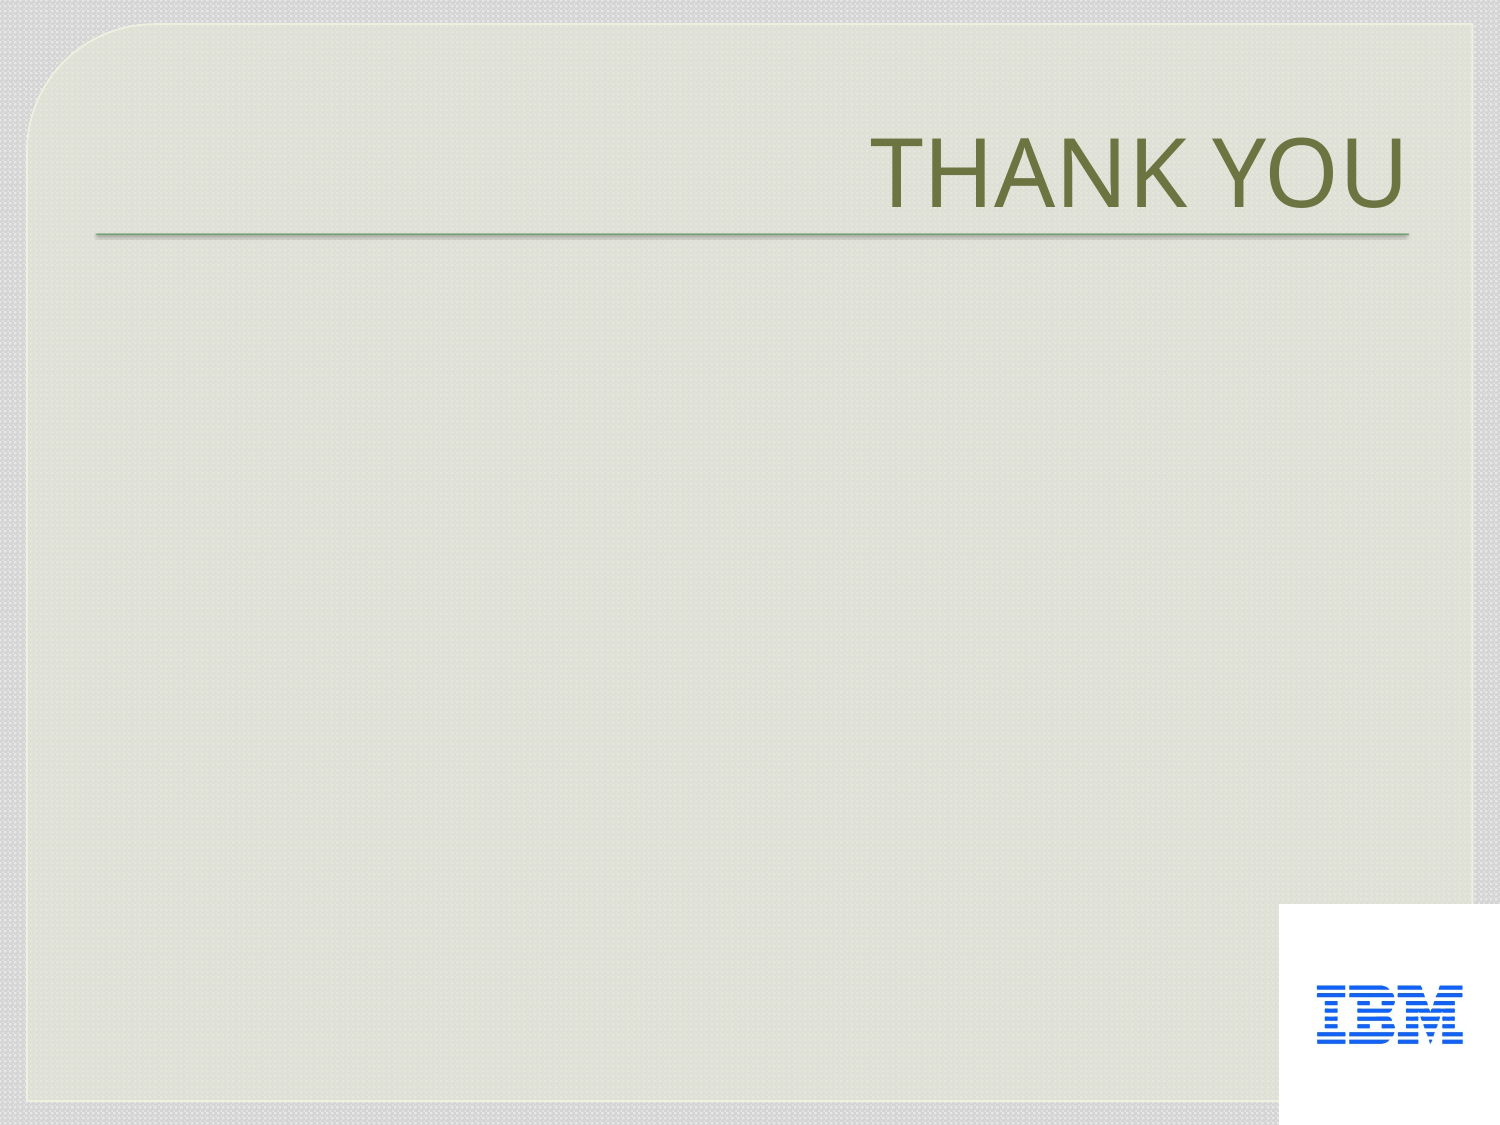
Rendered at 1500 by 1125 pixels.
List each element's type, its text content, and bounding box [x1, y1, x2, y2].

picture [1279, 904, 1500, 1125]
title THANK YOU [75, 45, 1425, 235]
